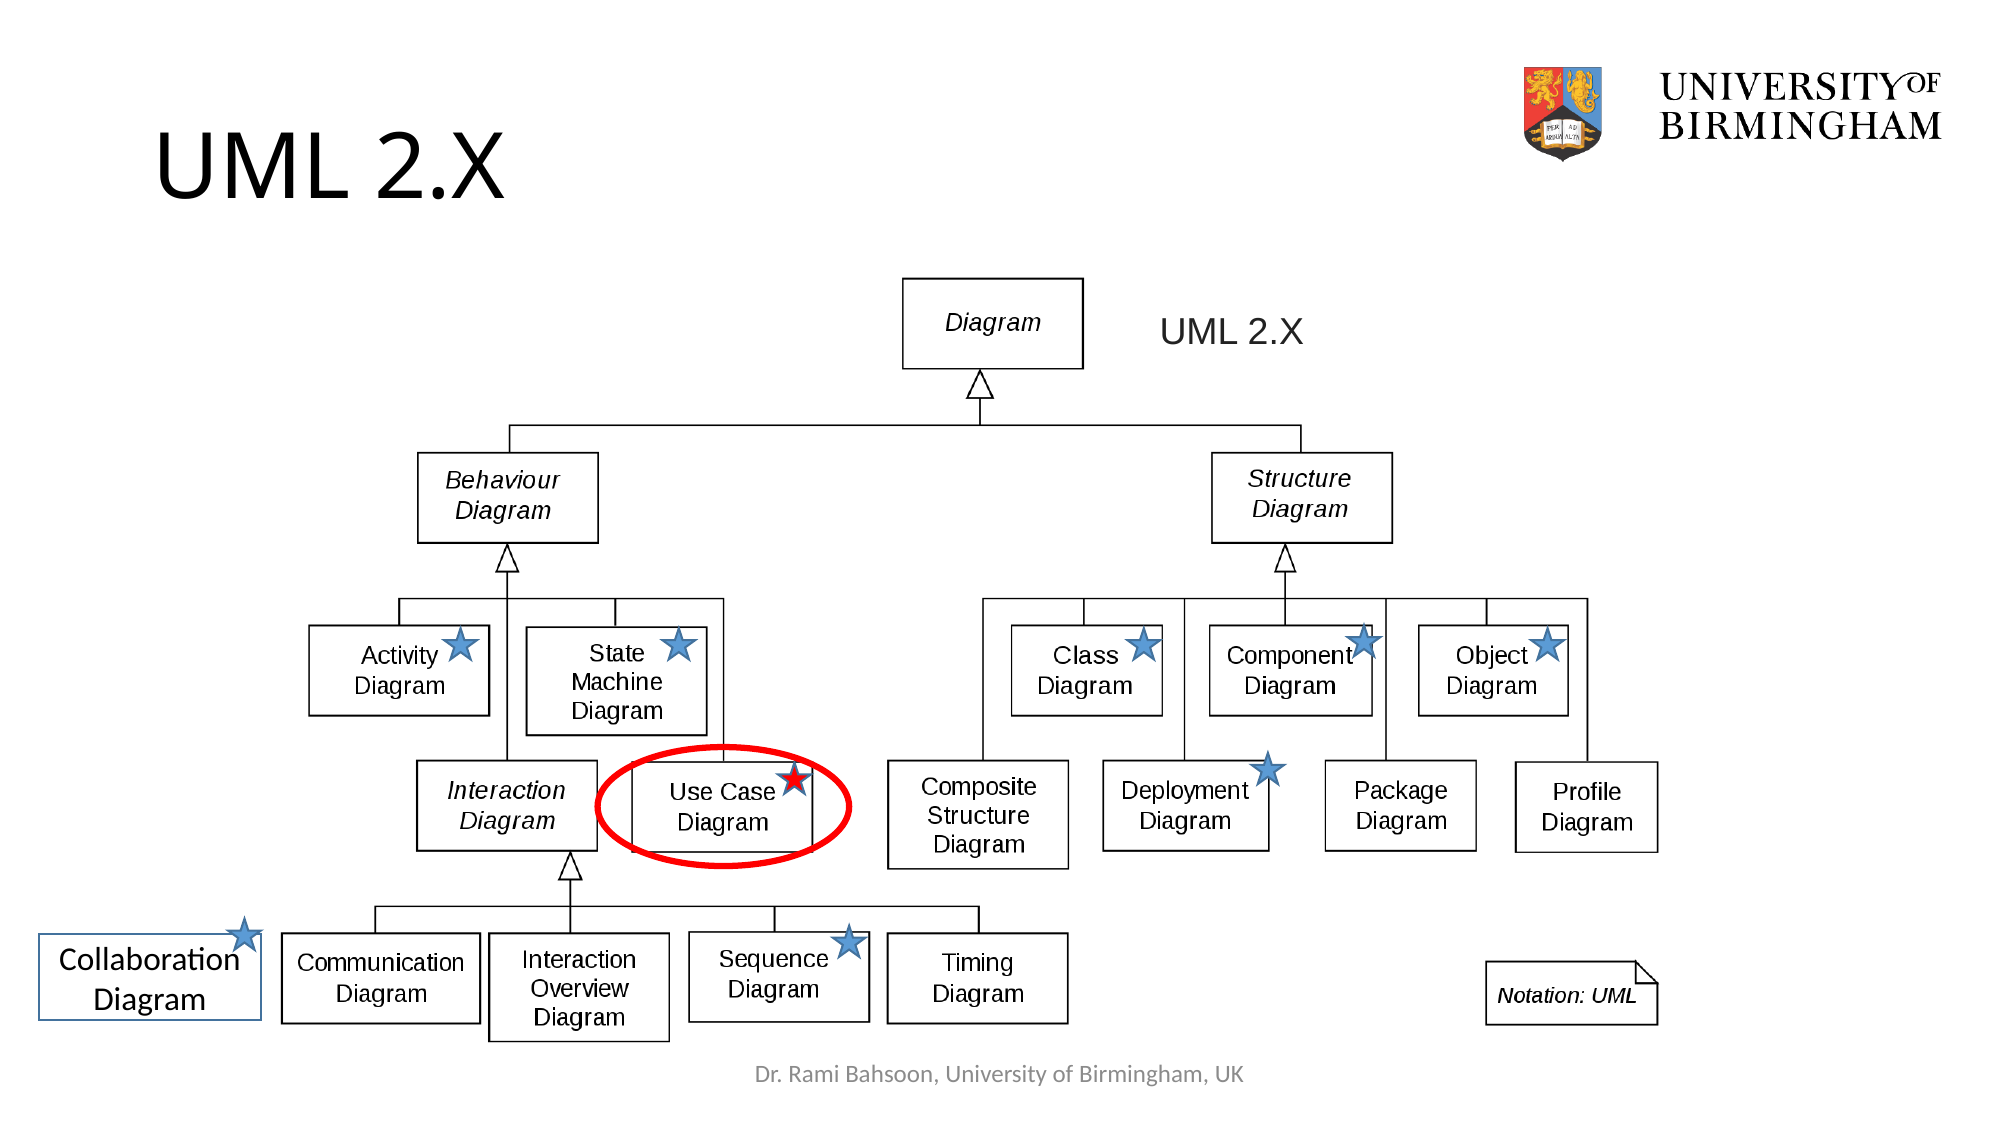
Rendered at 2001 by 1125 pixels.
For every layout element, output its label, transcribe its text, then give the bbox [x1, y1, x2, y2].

picture [240, 262, 1696, 1073]
text_box Collaboration Diagram [38, 933, 240, 1021]
text_box [224, 929, 240, 953]
title UML 2.X [137, 59, 1863, 278]
picture [1516, 59, 1948, 168]
footer Dr. Rami Bahsoon, University of Birmingham, UK [662, 1073, 1338, 1103]
